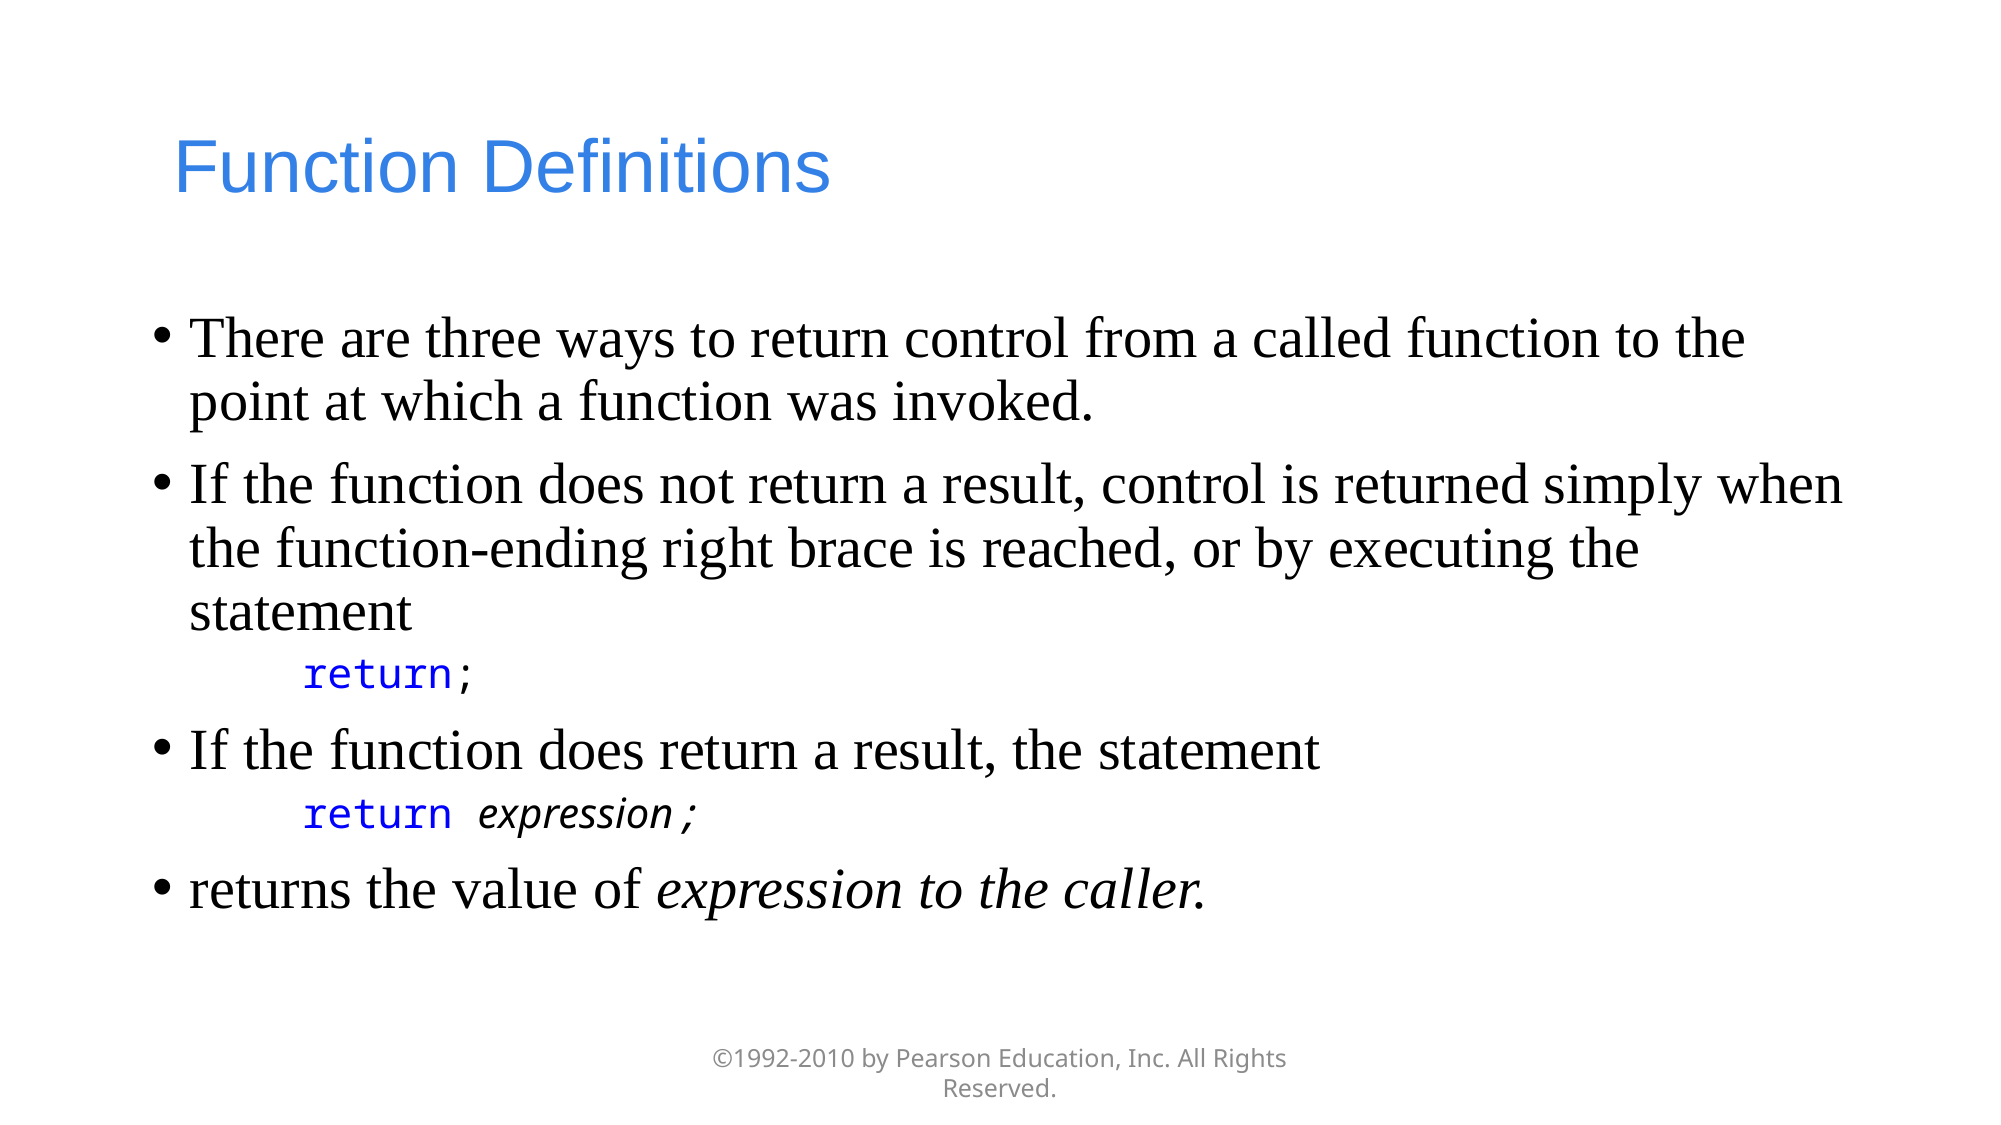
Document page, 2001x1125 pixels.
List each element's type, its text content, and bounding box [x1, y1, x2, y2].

list There are three ways to return control from a called function to the point at which a function was invoked. If the function does not return a result, control is returned simply when the function-ending right brace is reached, or by executing the statement return; If the function does return a result, the statement return expression; returns the value of expression to the caller. [137, 299, 1863, 1014]
title Function Definitions [137, 59, 1863, 278]
footer ©1992-2010 by Pearson Education, Inc. All Rights Reserved. [662, 1042, 1338, 1103]
